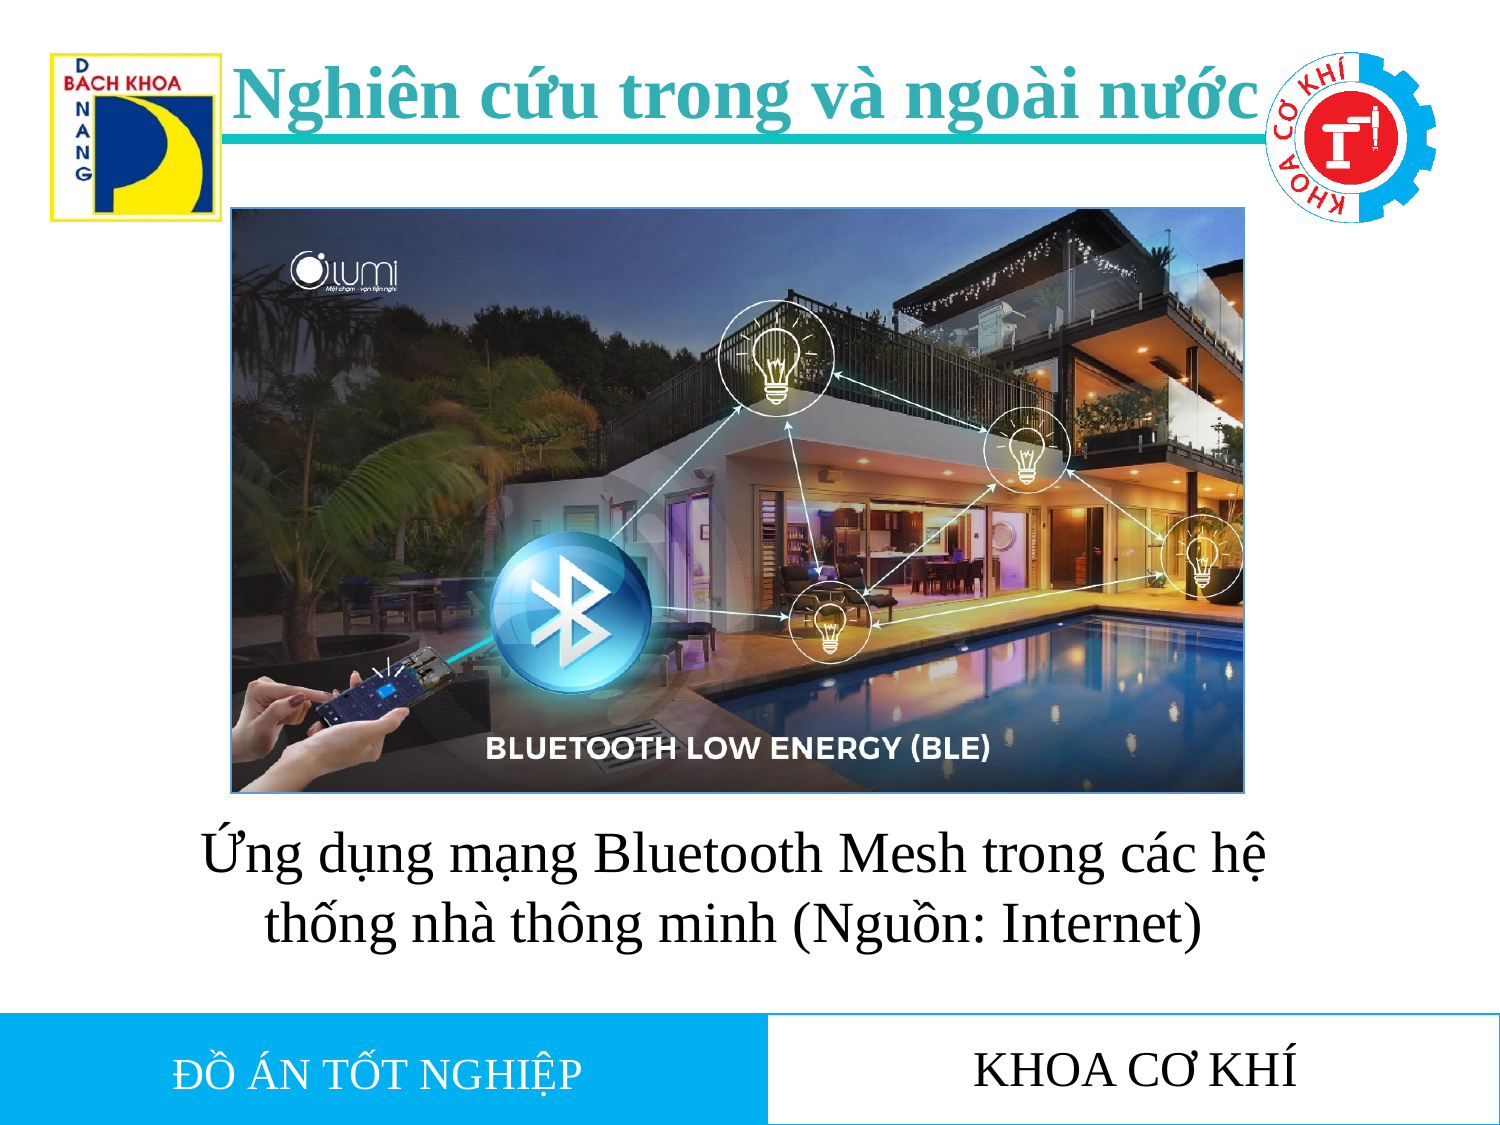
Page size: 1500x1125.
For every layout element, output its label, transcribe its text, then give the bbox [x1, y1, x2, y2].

text_box Ứng dụng mạng Bluetooth Mesh trong các hệ thống nhà thông minh (Nguồn: Internet) [165, 806, 1302, 962]
picture [232, 209, 1244, 792]
picture [1427, 128, 1436, 148]
picture [1368, 158, 1436, 223]
picture [50, 53, 222, 222]
text_box KHOA CƠ KHÍ [766, 1013, 1500, 1125]
text_box ĐỒ ÁN TỐT NGHIỆP [157, 1037, 1074, 1106]
text_box [0, 1013, 766, 1125]
text_box Nghiên cứu trong và ngoài nước [232, 43, 1266, 134]
picture [1365, 52, 1436, 118]
text_box KHOA CƠ KHÍ [833, 1029, 1438, 1104]
picture [1265, 52, 1406, 223]
